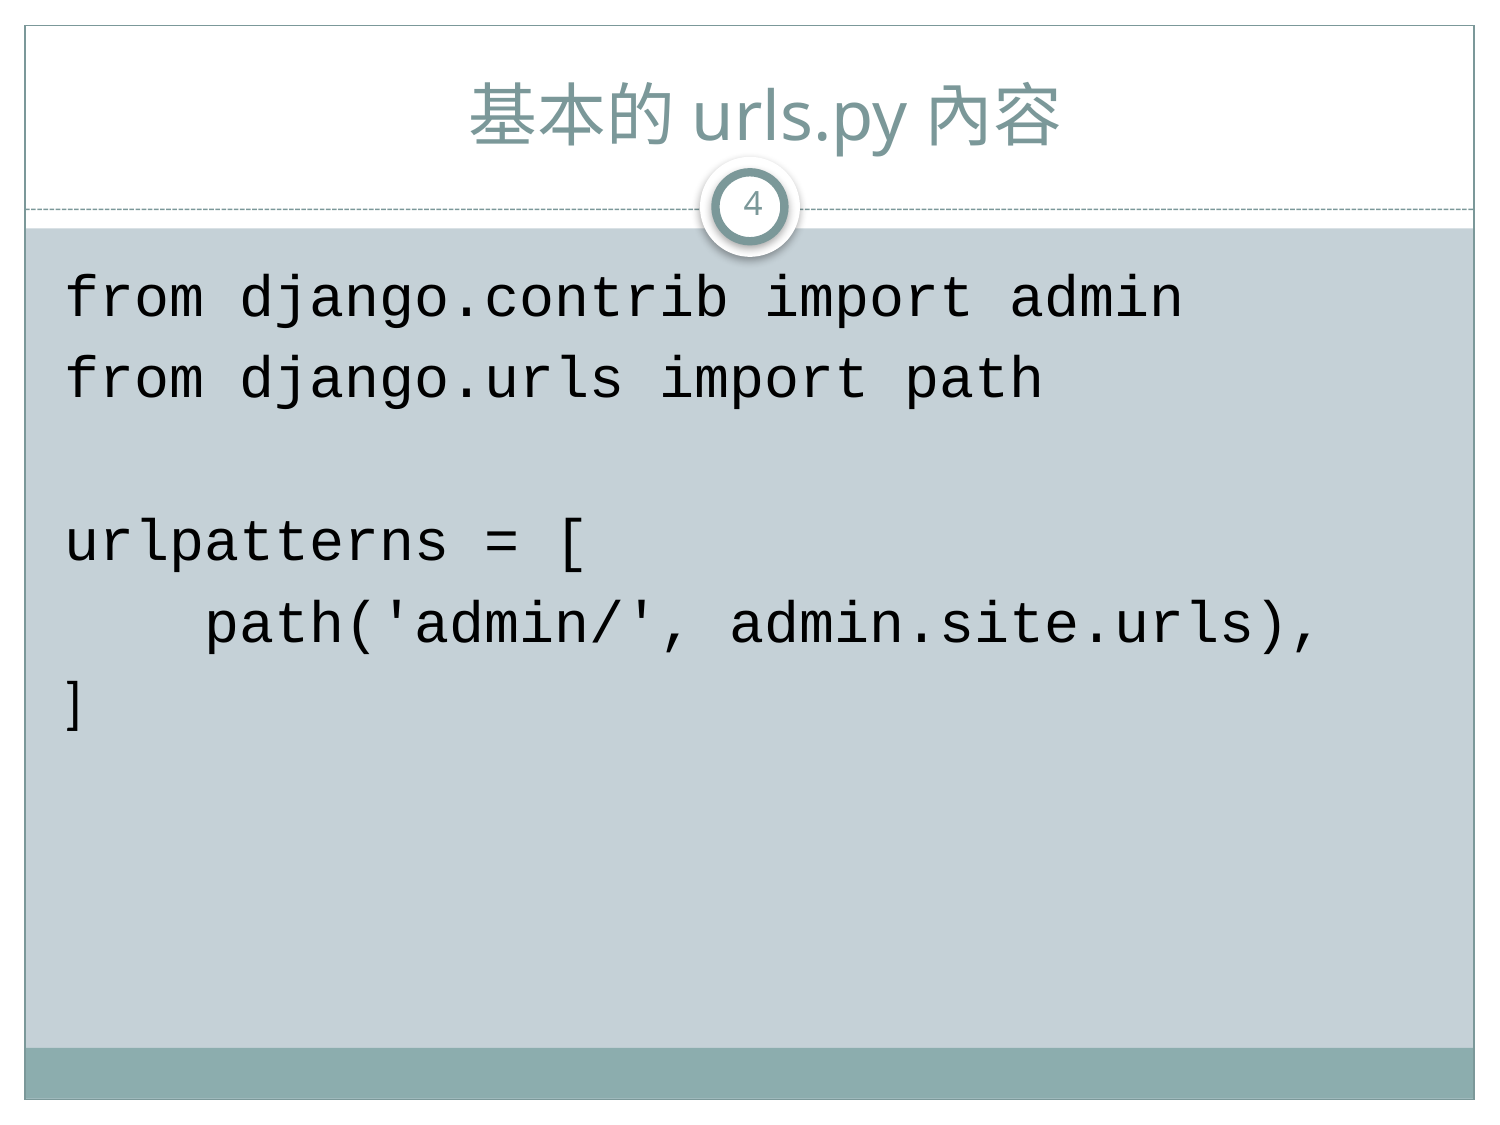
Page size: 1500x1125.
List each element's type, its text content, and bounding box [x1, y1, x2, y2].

list from django.contrib import admin from django.urls import path urlpatterns = [ path('admin/', admin.site.urls), ] [49, 250, 1445, 1001]
slide_number 4 [715, 168, 791, 241]
title 基本的urls.py內容 [49, 37, 1450, 162]
